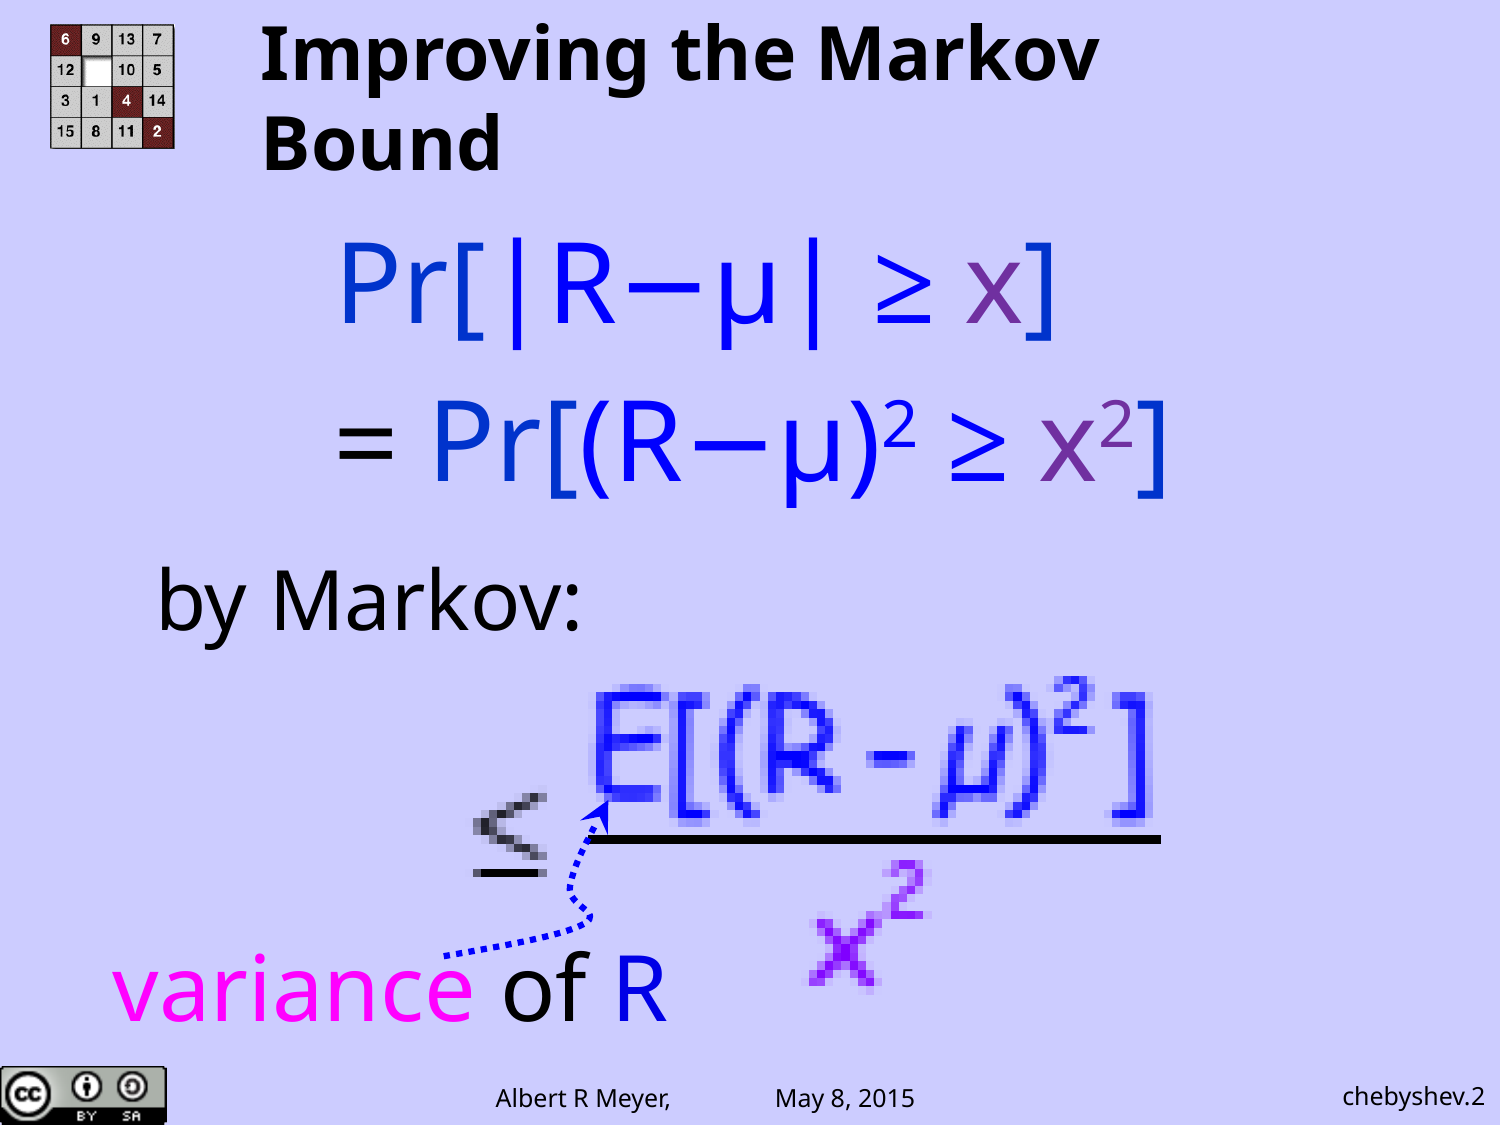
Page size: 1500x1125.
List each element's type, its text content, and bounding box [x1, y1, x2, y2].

picture [0, 1066, 167, 1125]
picture [50, 24, 175, 149]
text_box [95, 799, 687, 1048]
list Pr[|R−µ| ≥ x] = Pr[(R−µ)2 ≥ x2] [244, 203, 1271, 542]
title Improving the Markov Bound [245, 15, 1349, 176]
text_box by Markov: [140, 539, 599, 655]
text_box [457, 634, 1171, 997]
